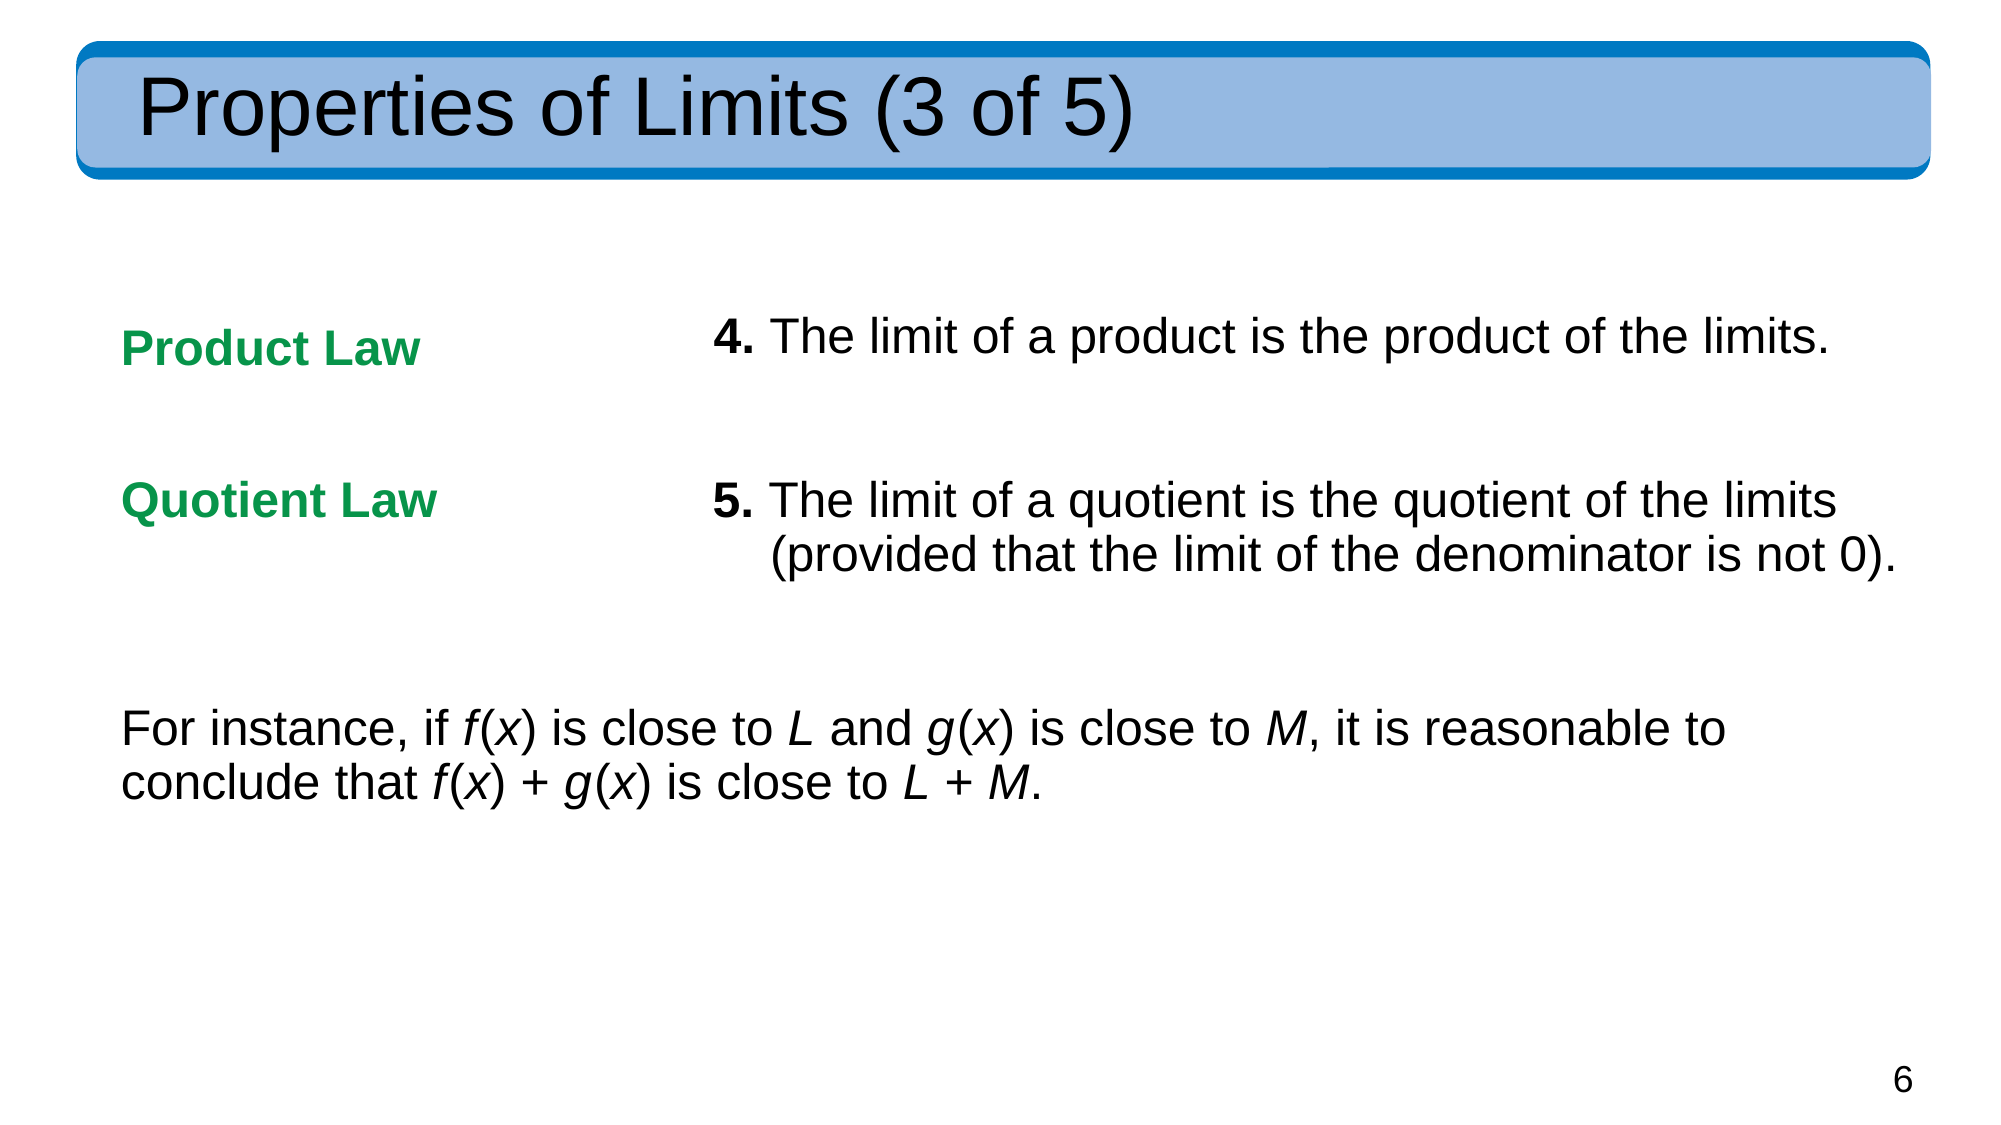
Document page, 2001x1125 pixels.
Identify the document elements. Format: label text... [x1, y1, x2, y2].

list 5. The limit of a quotient is the quotient of the limits (provided that the limit of the denominator is not 0). [712, 474, 1911, 613]
title Properties of Limits (3 of 5) [137, 63, 1863, 174]
list Quotient Law [120, 474, 492, 525]
list 4. The limit of a product is the product of the limits. [713, 309, 1880, 372]
list Product Law [120, 321, 463, 372]
list For instance, if f (x) is close to L and g (x) is close to M, it is reasonable to conclude that f (x) + g (x) is close to L + M. [120, 702, 1880, 840]
